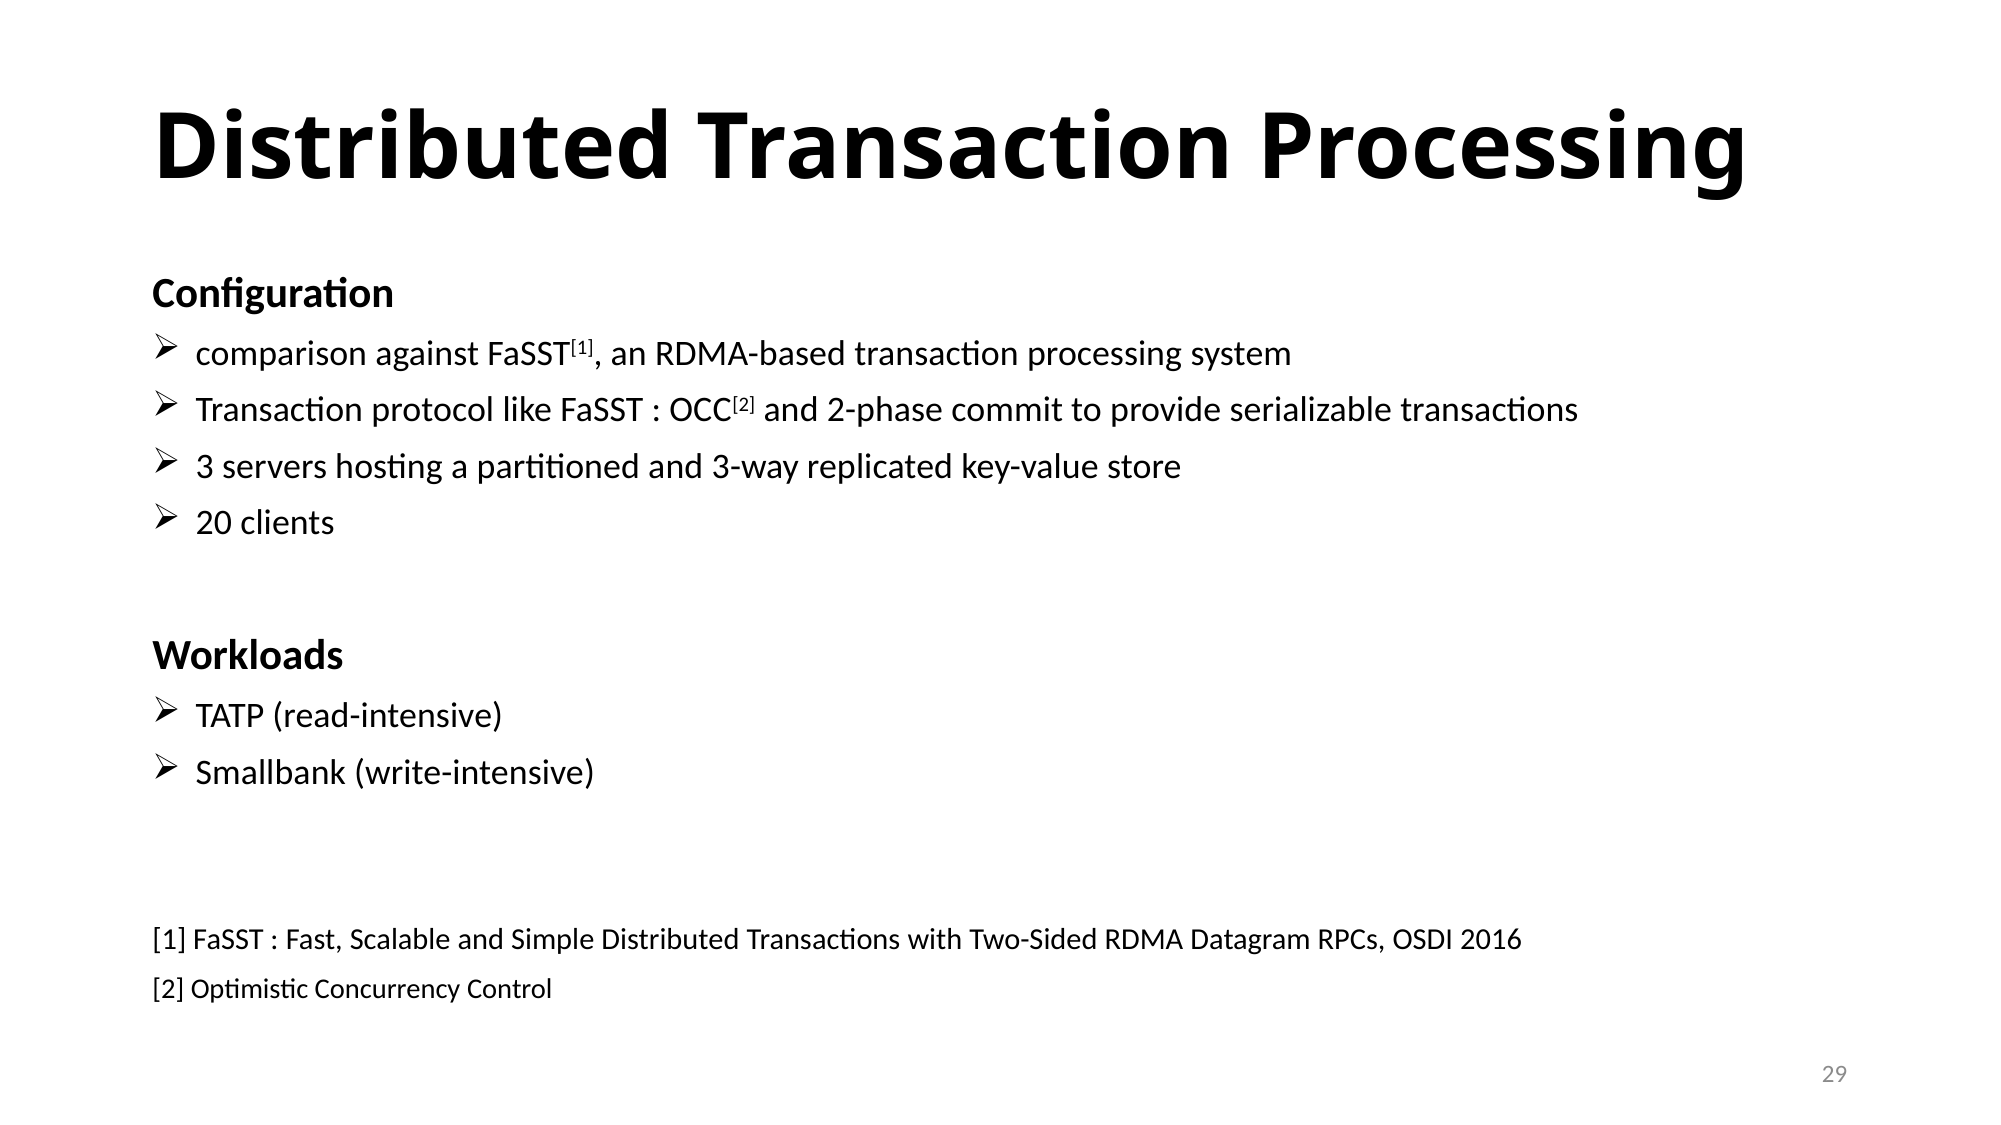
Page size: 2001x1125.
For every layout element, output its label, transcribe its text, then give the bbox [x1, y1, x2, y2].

title Distributed Transaction Processing [137, 59, 1863, 238]
slide_number 29 [1412, 1042, 1863, 1103]
list Configuration comparison against FaSST[1], an RDMA-based transaction processing system Transaction protocol like FaSST : OCC[2] and 2-phase commit to provide serializable transactions 3 servers hosting a partitioned and 3-way replicated key-value store 20 clients Workloads TATP (read-intensive) Smallbank (write-intensive) [1] FaSST : Fast, Scalable and Simple Distributed Transactions with Two-Sided RDMA Datagram RPCs, OSDI 2016 [2] Optimistic Concurrency Control [137, 262, 1863, 1014]
